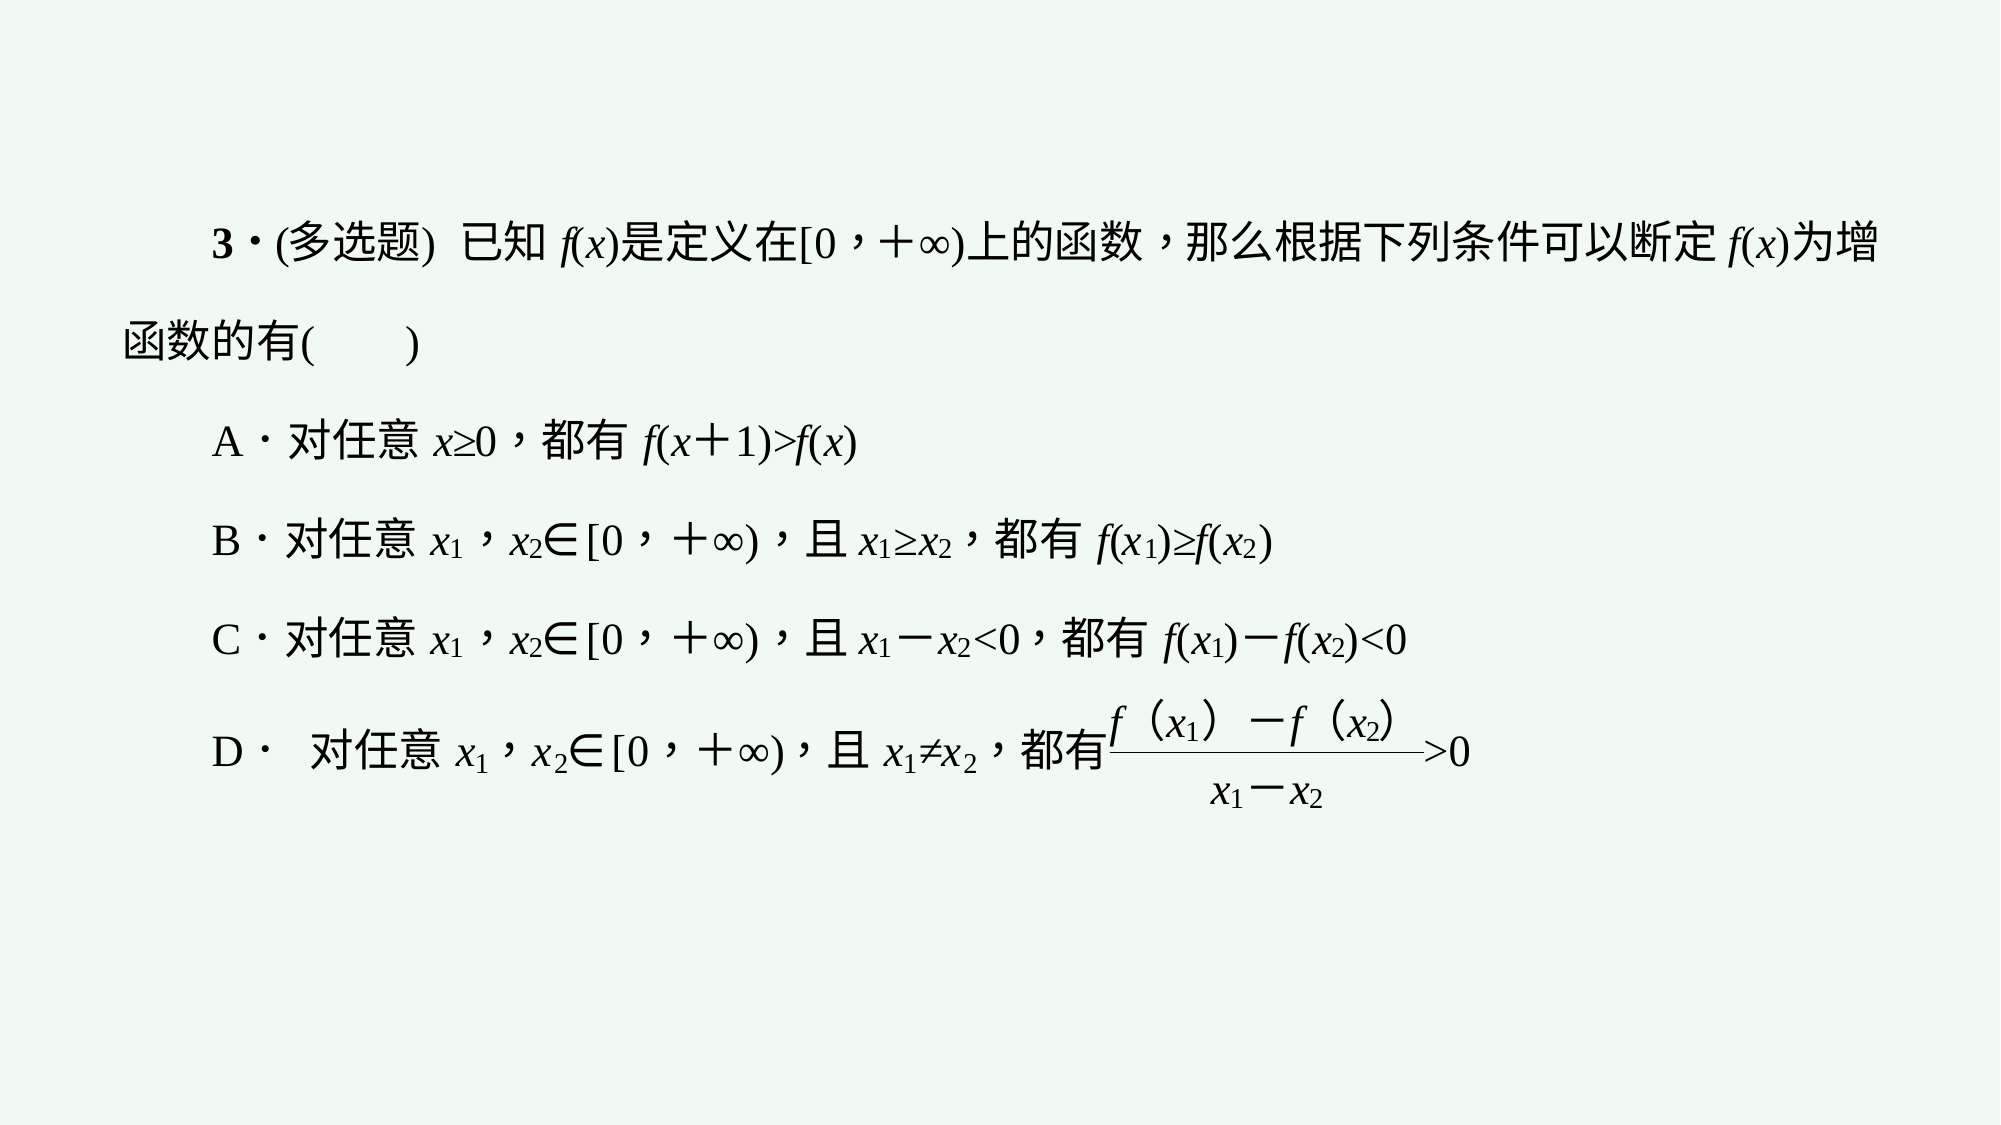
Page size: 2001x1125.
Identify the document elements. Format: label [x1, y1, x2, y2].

text_box [122, 191, 1881, 824]
